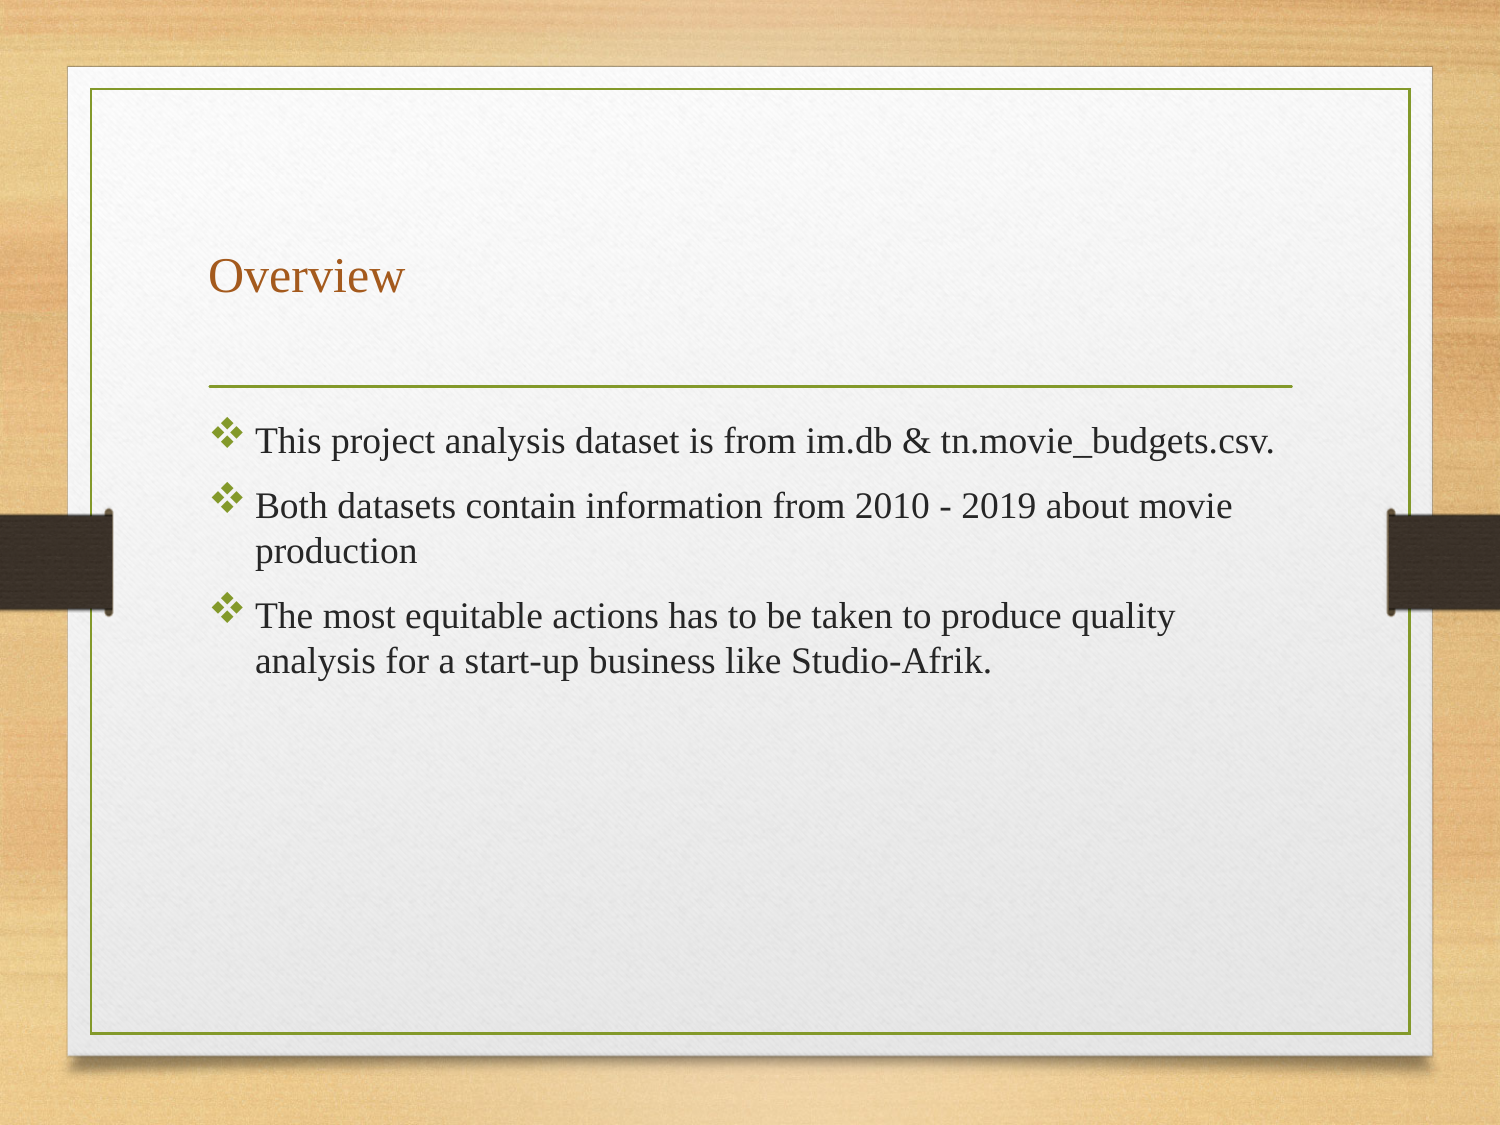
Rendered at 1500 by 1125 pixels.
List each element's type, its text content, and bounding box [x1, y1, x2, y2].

list This project analysis dataset is from im.db & tn.movie_budgets.csv. Both datasets contain information from 2010 - 2019 about movie production The most equitable actions has to be taken to produce quality analysis for a start-up business like Studio-Afrik. [193, 408, 1309, 974]
title Overview [193, 150, 1309, 365]
picture [0, 0, 1500, 1125]
